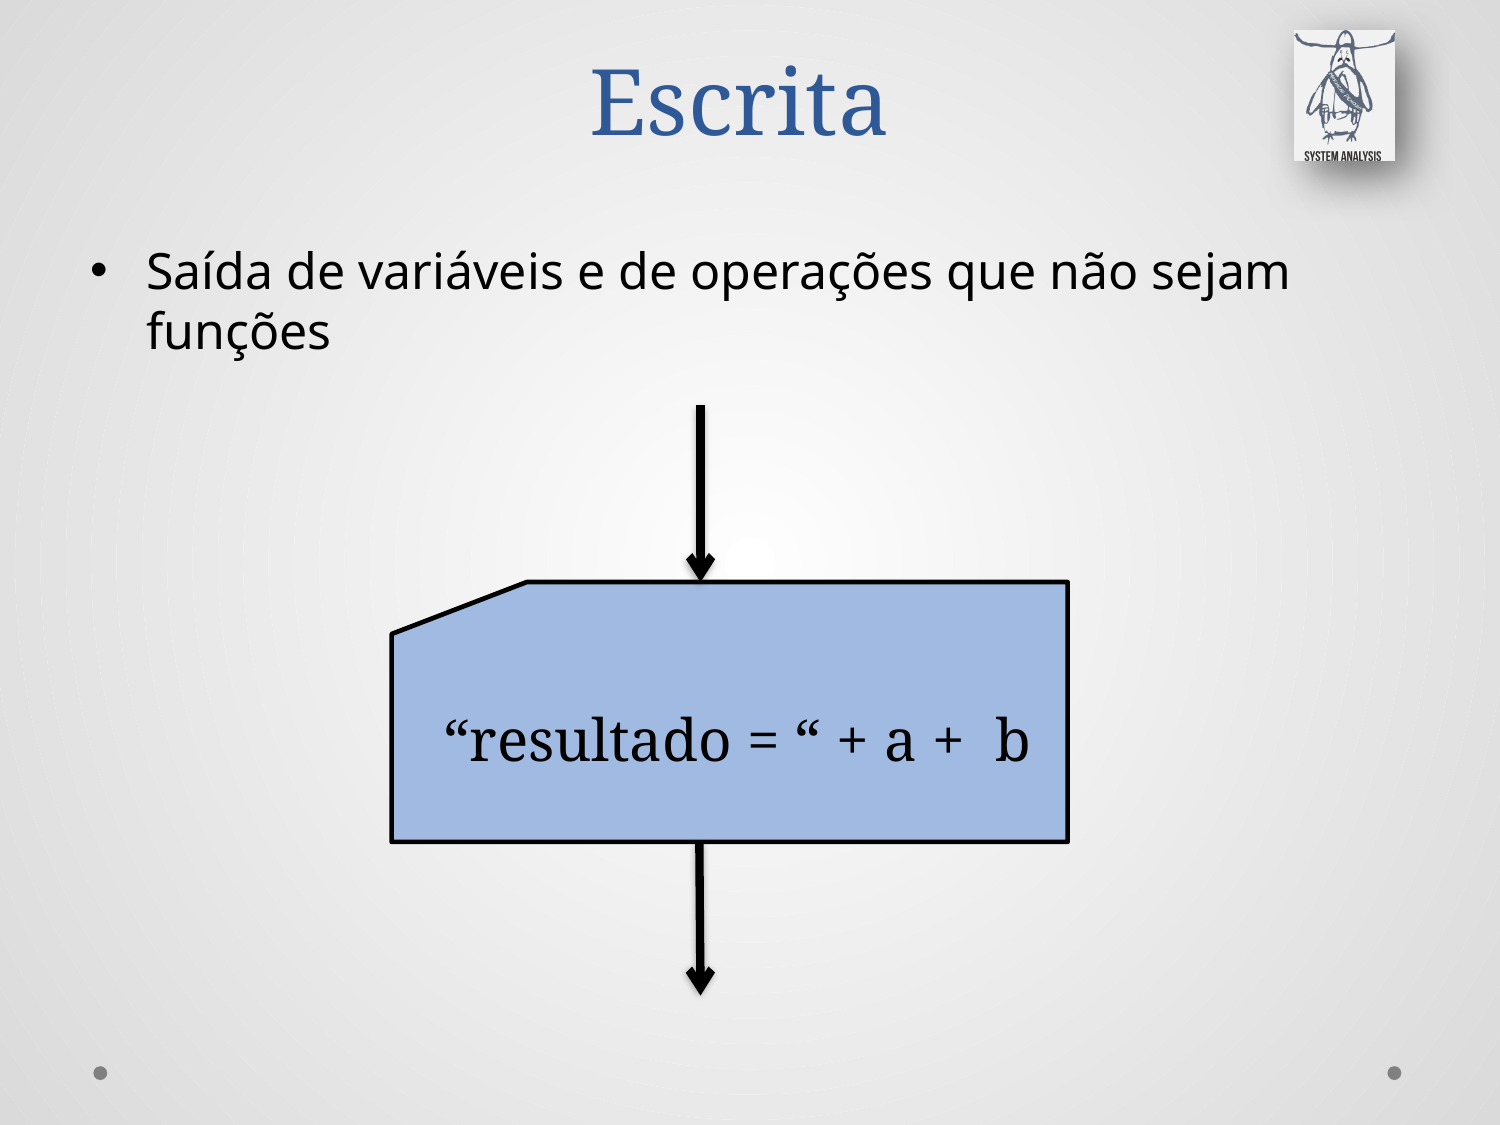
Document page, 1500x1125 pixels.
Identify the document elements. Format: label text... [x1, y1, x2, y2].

text_box “resultado = “ + a + b [389, 579, 1070, 845]
picture [1294, 30, 1395, 162]
title Escrita [64, 0, 1415, 161]
list Saída de variáveis e de operações que não sejam funções [75, 231, 1425, 1005]
